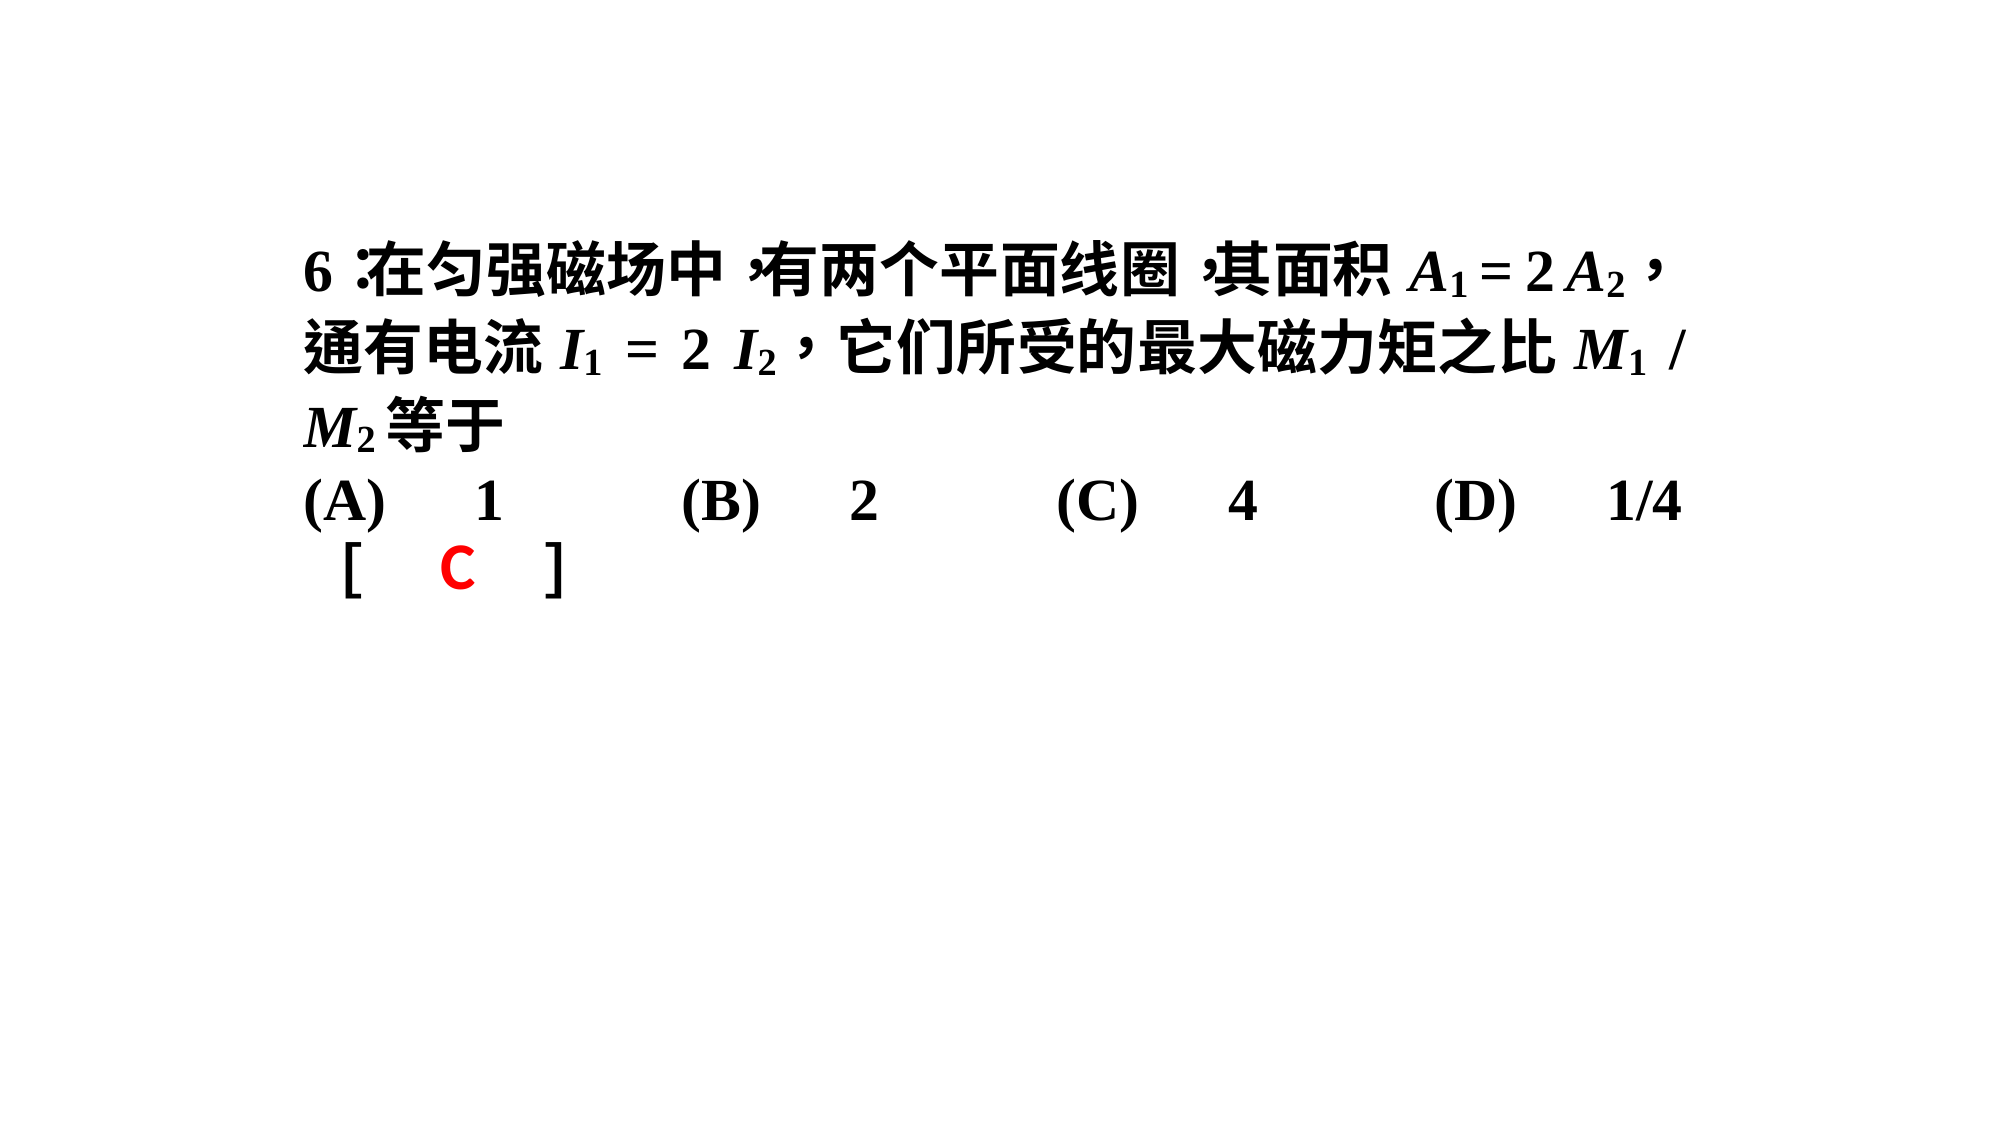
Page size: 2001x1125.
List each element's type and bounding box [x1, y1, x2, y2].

picture [303, 231, 1686, 612]
